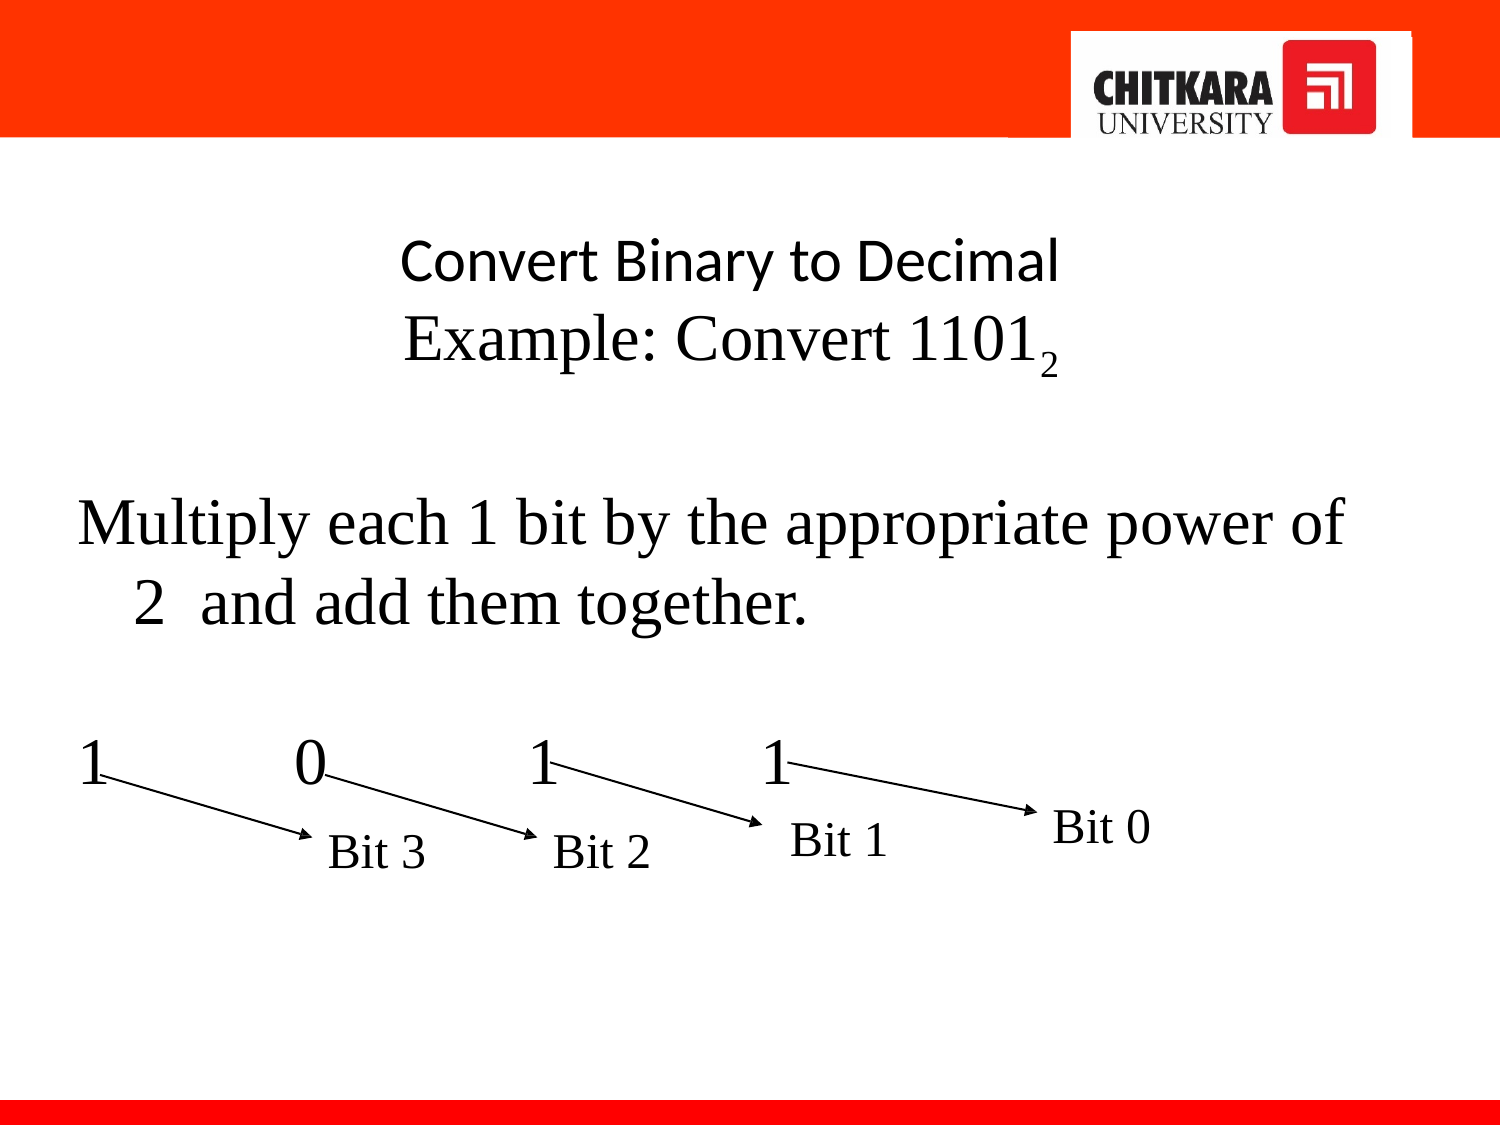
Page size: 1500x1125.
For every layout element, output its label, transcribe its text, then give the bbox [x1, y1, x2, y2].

text_box Multiply each 1 bit by the appropriate power of 2 and add them together. [75, 475, 1396, 638]
text_box [654, 791, 758, 828]
text_box 1 Bit 1 [758, 705, 891, 866]
picture [1074, 37, 1391, 138]
text_box [429, 804, 525, 840]
text_box Bit 0 [1050, 791, 1154, 854]
text_box 0 Bit 3 [292, 688, 429, 879]
text_box 1 Bit 2 [525, 688, 654, 879]
text_box [787, 761, 1038, 817]
text_box [99, 773, 292, 833]
text_box 1 [75, 715, 113, 798]
title Convert Binary to Decimal Example: Convert 11012 [71, 188, 1222, 396]
